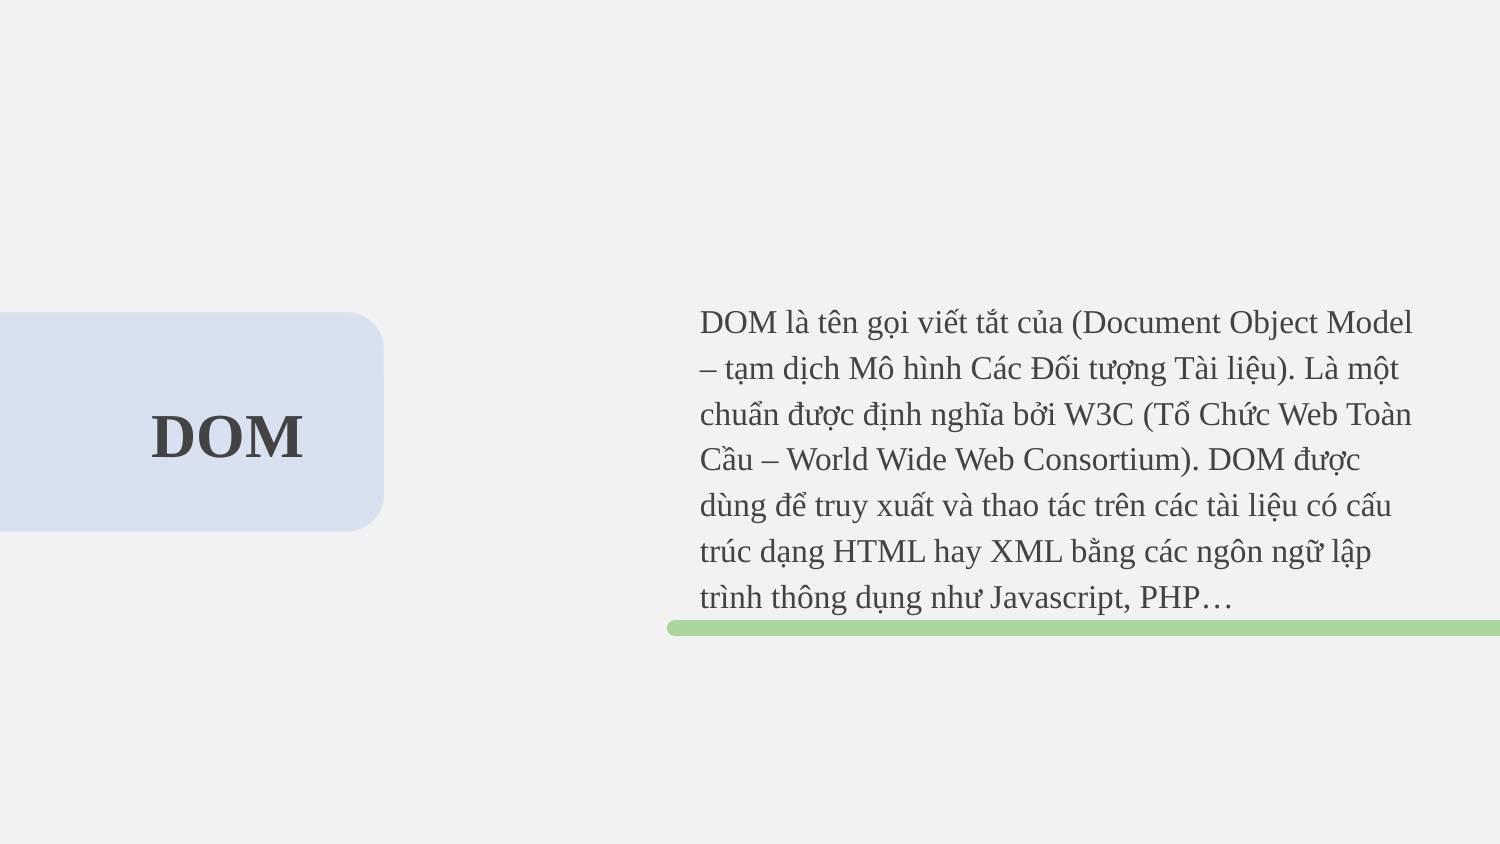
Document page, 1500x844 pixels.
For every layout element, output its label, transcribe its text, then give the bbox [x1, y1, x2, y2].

list DOM là tên gọi viết tắt của (Document Object Model – tạm dịch Mô hình Các Đối tượng Tài liệu). Là một chuẩn được định nghĩa bởi W3C (Tổ Chức Web Toàn Cầu – World Wide Web Consortium). DOM được dùng để truy xuất và thao tác trên các tài liệu có cấu trúc dạng HTML hay XML bằng các ngôn ngữ lập trình thông dụng như Javascript, PHP… [664, 278, 1436, 745]
title DOM [136, 379, 654, 512]
